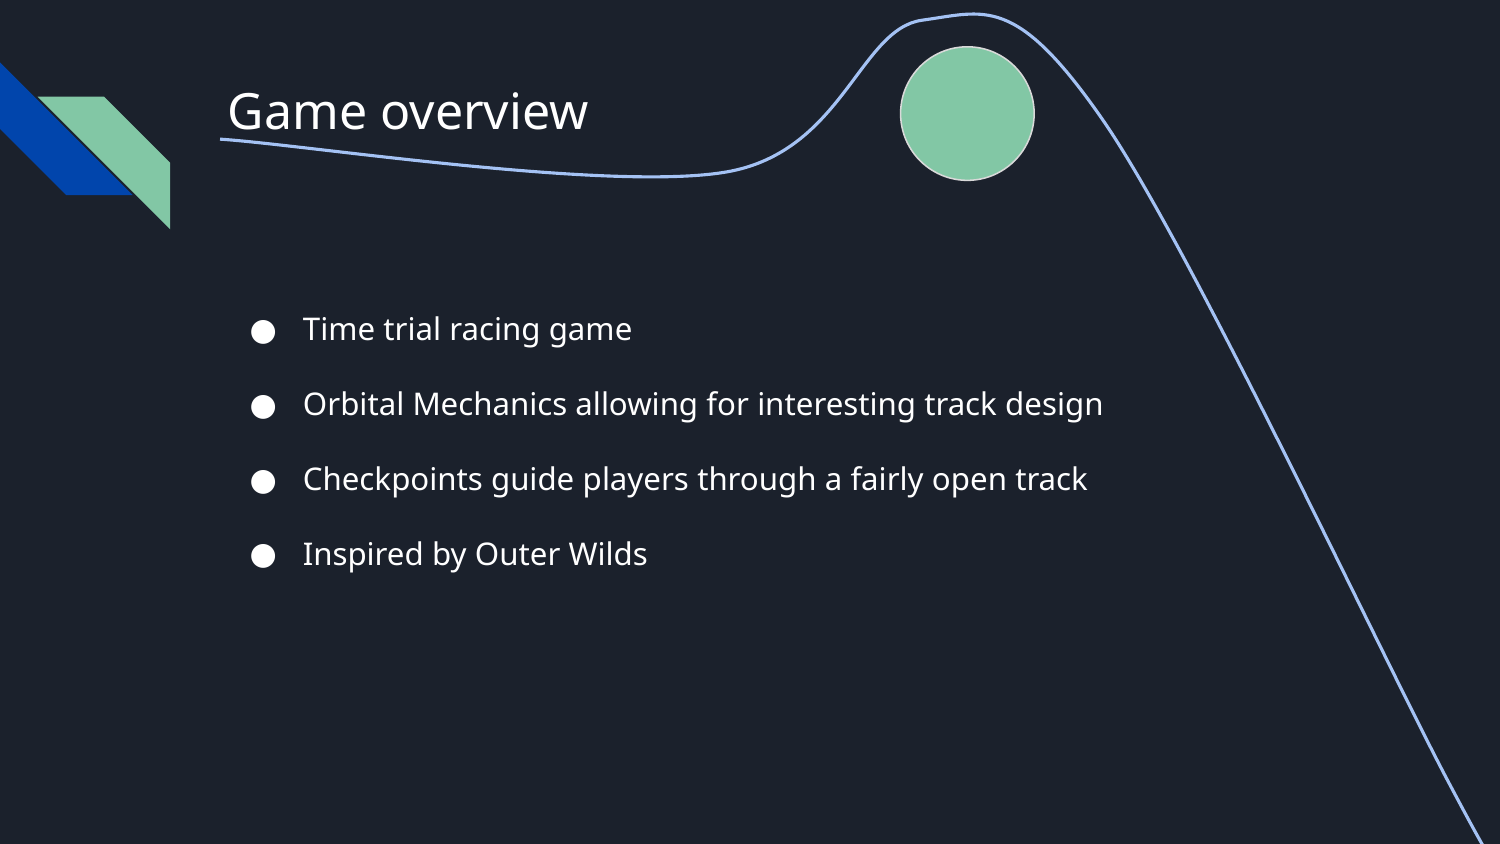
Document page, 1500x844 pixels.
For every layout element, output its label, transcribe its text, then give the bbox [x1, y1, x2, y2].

list Time trial racing game Orbital Mechanics allowing for interesting track design Checkpoints guide players through a fairly open track Inspired by Outer Wilds [212, 257, 1181, 734]
text_box [220, 14, 1483, 844]
title Game overview [1061, 64, 1368, 215]
title Game overview [212, 64, 864, 215]
